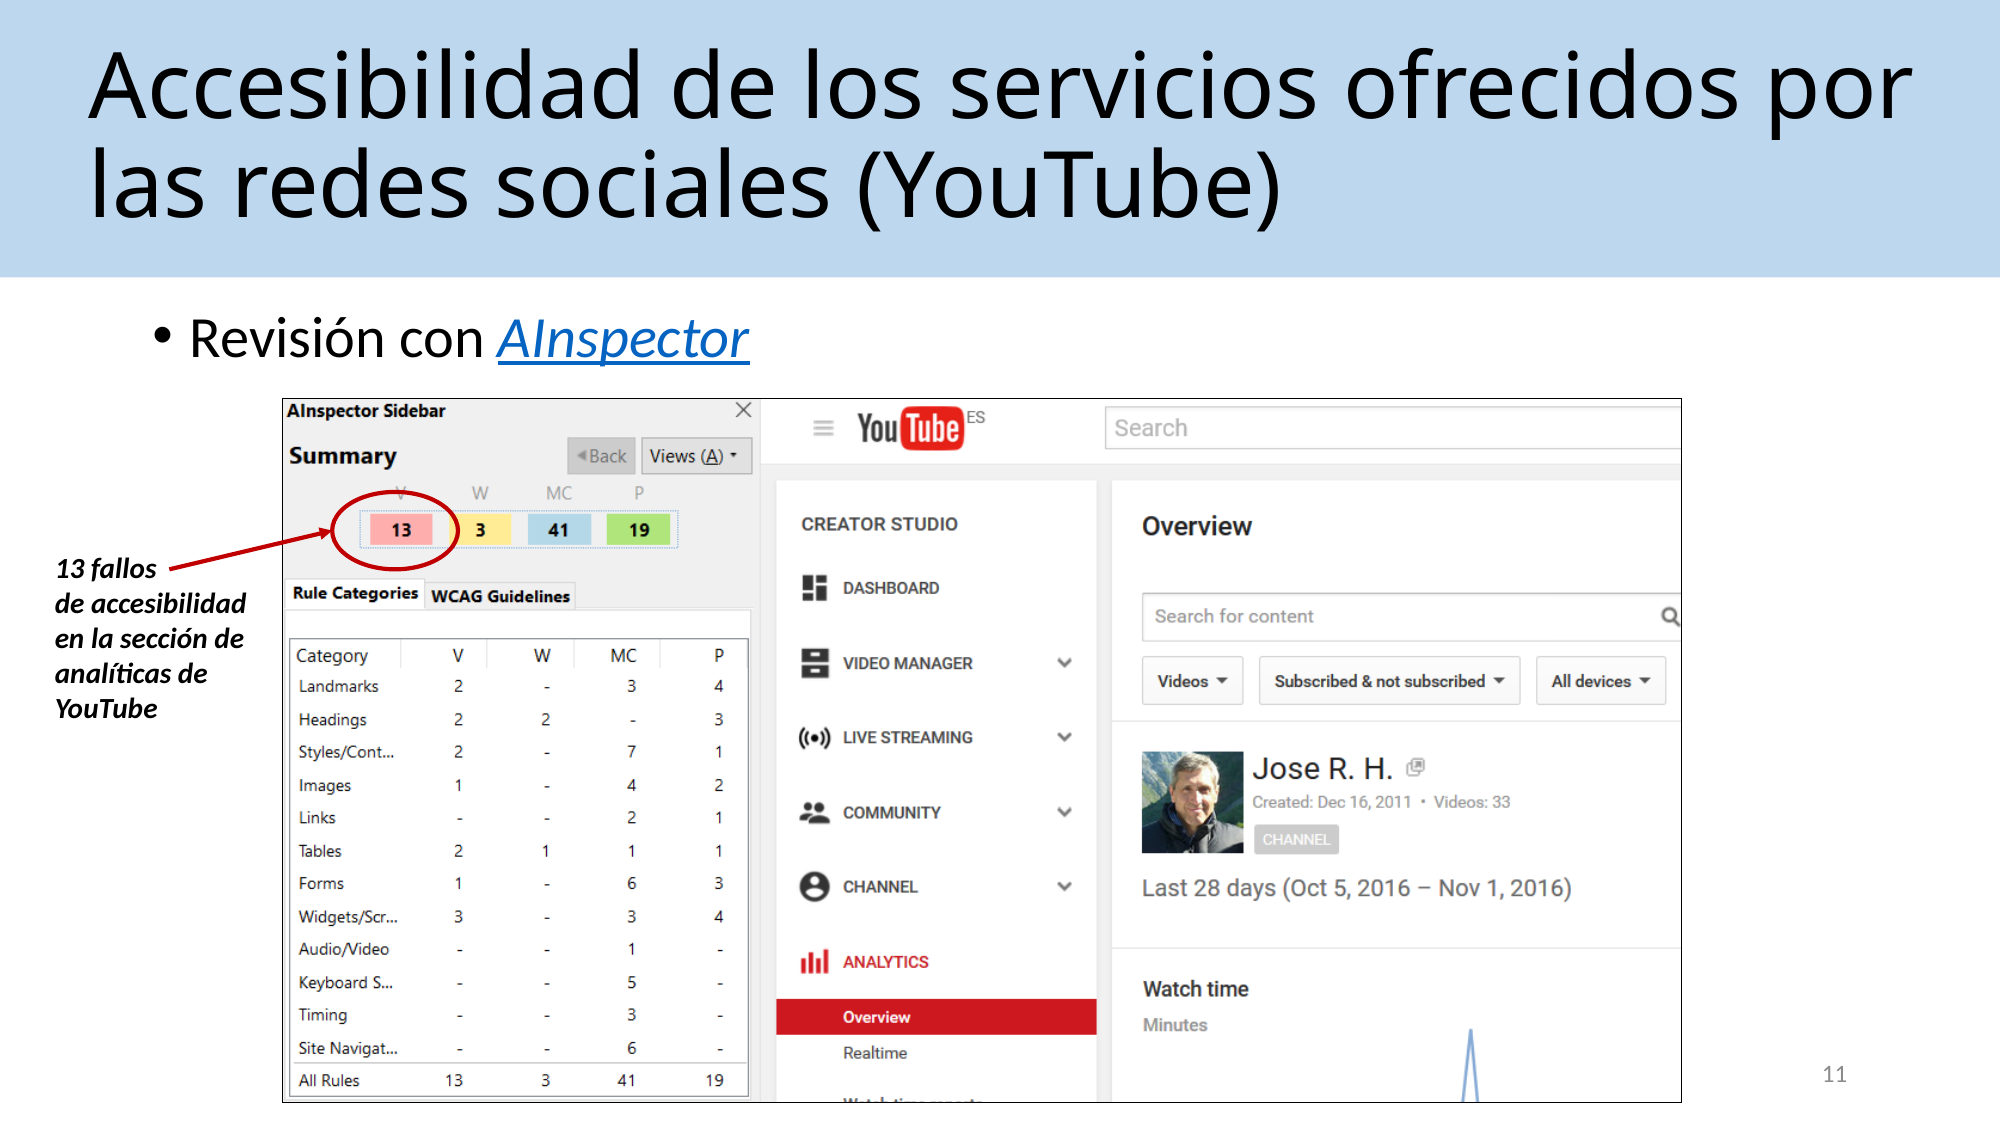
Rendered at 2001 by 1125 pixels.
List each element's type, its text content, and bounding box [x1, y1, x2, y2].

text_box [169, 530, 333, 570]
slide_number 11 [1682, 1042, 1863, 1103]
text_box 13 fallos de accesibilidad en la sección de analíticas de YouTube [40, 541, 262, 732]
list Revisión con AInspector [137, 299, 1863, 1014]
title Accesibilidad de los servicios ofrecidos por las redes sociales (YouTube) [0, 0, 2000, 278]
picture [282, 398, 1682, 1103]
